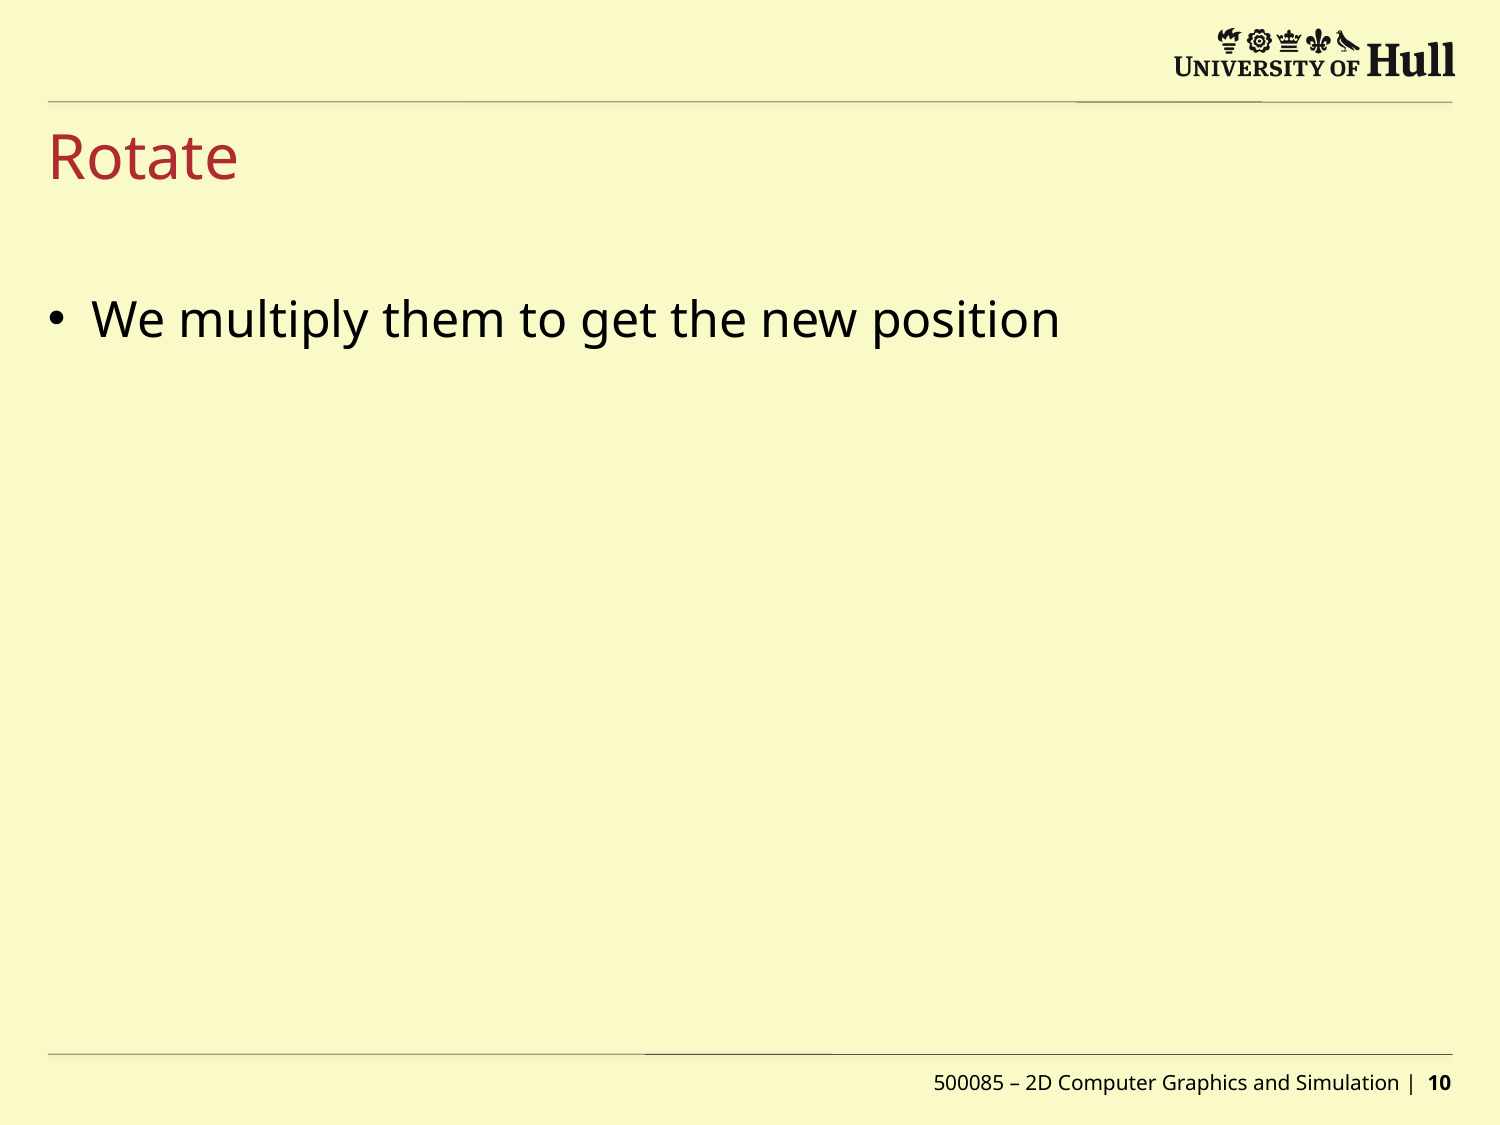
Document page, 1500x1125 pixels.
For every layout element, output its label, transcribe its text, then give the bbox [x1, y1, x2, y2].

picture [1154, 8, 1475, 96]
footer 500085 – 2D Computer Graphics and Simulation | 10 [701, 1070, 1452, 1098]
title Rotate [47, 120, 1453, 275]
